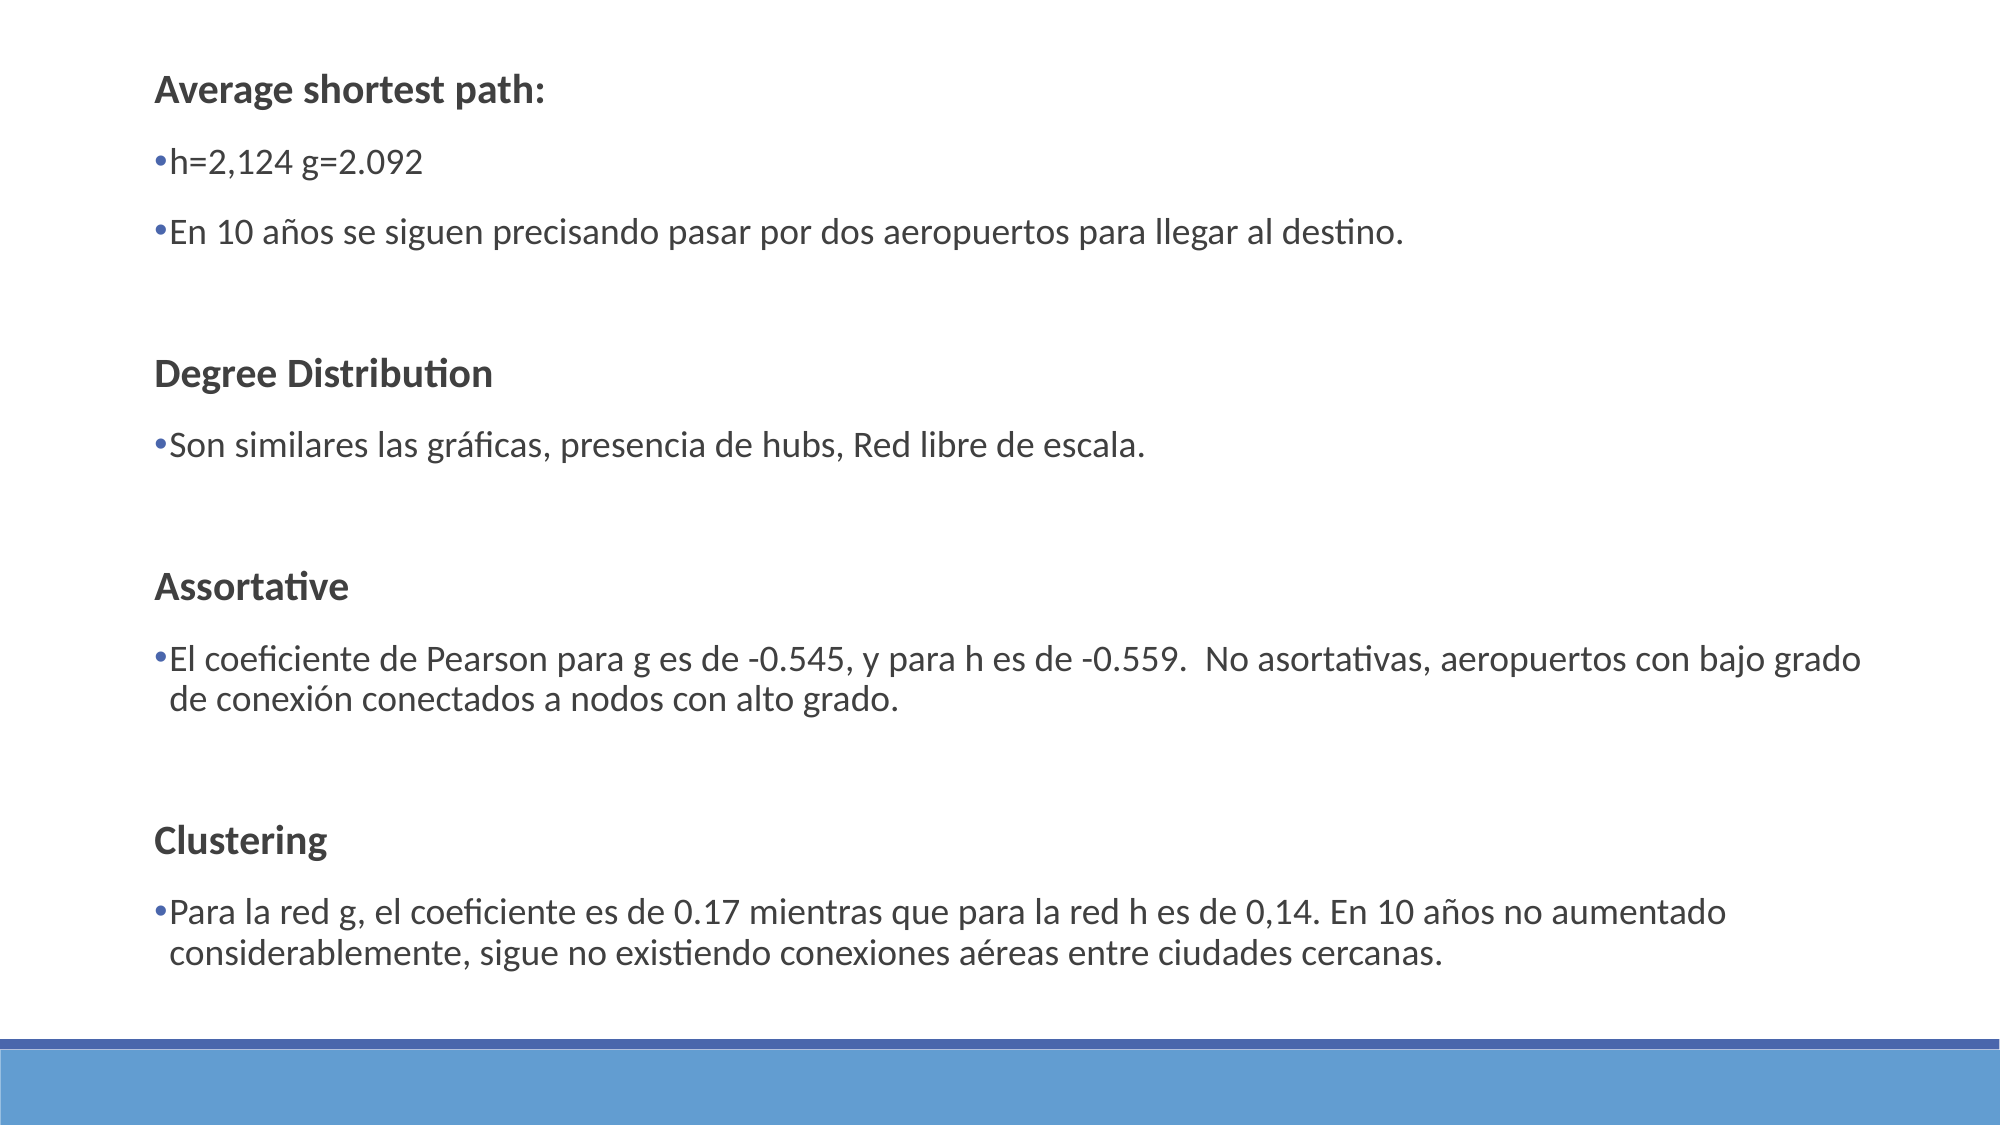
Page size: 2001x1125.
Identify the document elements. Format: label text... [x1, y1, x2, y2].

list Average shortest path: h=2,124 g=2.092 En 10 años se siguen precisando pasar por dos aeropuertos para llegar al destino. Degree Distribution Son similares las gráficas, presencia de hubs, Red libre de escala. Assortative El coeficiente de Pearson para g es de -0.545, y para h es de -0.559. No asortativas, aeropuertos con bajo grado de conexión conectados a nodos con alto grado. Clustering Para la red g, el coeficiente es de 0.17 mientras que para la red h es de 0,14. En 10 años no aumentado considerablemente, sigue no existiendo conexiones aéreas entre ciudades cercanas. [154, 60, 1880, 1026]
